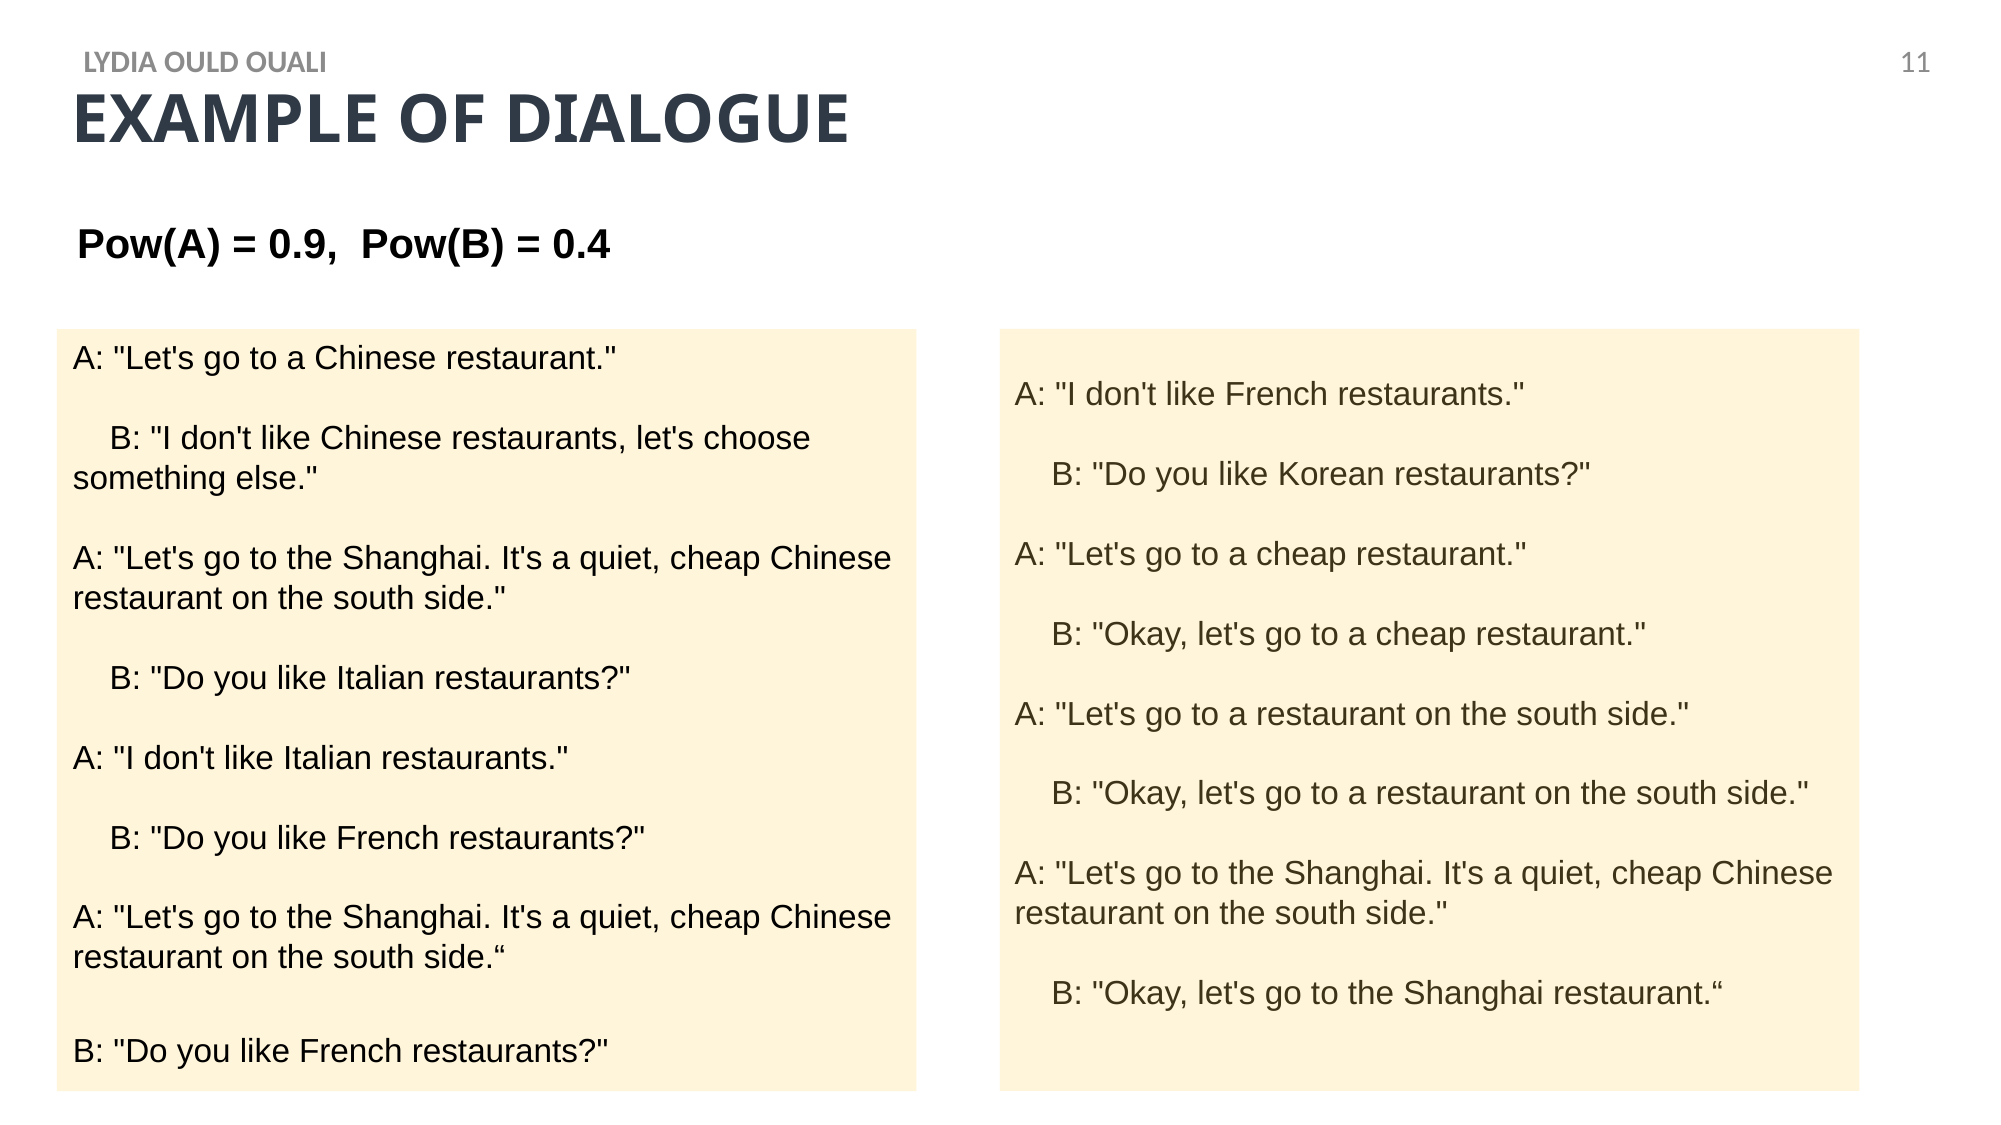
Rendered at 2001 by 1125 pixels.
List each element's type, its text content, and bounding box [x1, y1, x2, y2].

text_box A: "Let's go to a Chinese restaurant." B: "I don't like Chinese restaurants, let's choose something else." A: "Let's go to the Shanghai. It's a quiet, cheap Chinese restaurant on the south side." B: "Do you like Italian restaurants?" A: "I don't like Italian restaurants." B: "Do you like French restaurants?" A: "Let's go to the Shanghai. It's a quiet, cheap Chinese restaurant on the south side.“ B: "Do you like French restaurants?" [57, 329, 949, 1096]
text_box Pow(A) = 0.9, Pow(B) = 0.4 [56, 209, 631, 283]
text_box [999, 328, 1861, 1092]
slide_number 11 [1496, 29, 1946, 90]
title Example of dialogue [56, 33, 1782, 209]
text_box LYDIA OULD OUALI [0, 29, 343, 90]
text_box A: "I don't like French restaurants." B: "Do you like Korean restaurants?" A: "Let's go to a cheap restaurant." B: "Okay, let's go to a cheap restaurant." A: "Let's go to a restaurant on the south side." B: "Okay, let's go to a restaurant on the south side." A: "Let's go to the Shanghai. It's a quiet, cheap Chinese restaurant on the south side." B: "Okay, let's go to the Shanghai restaurant.“ [999, 364, 1942, 1099]
